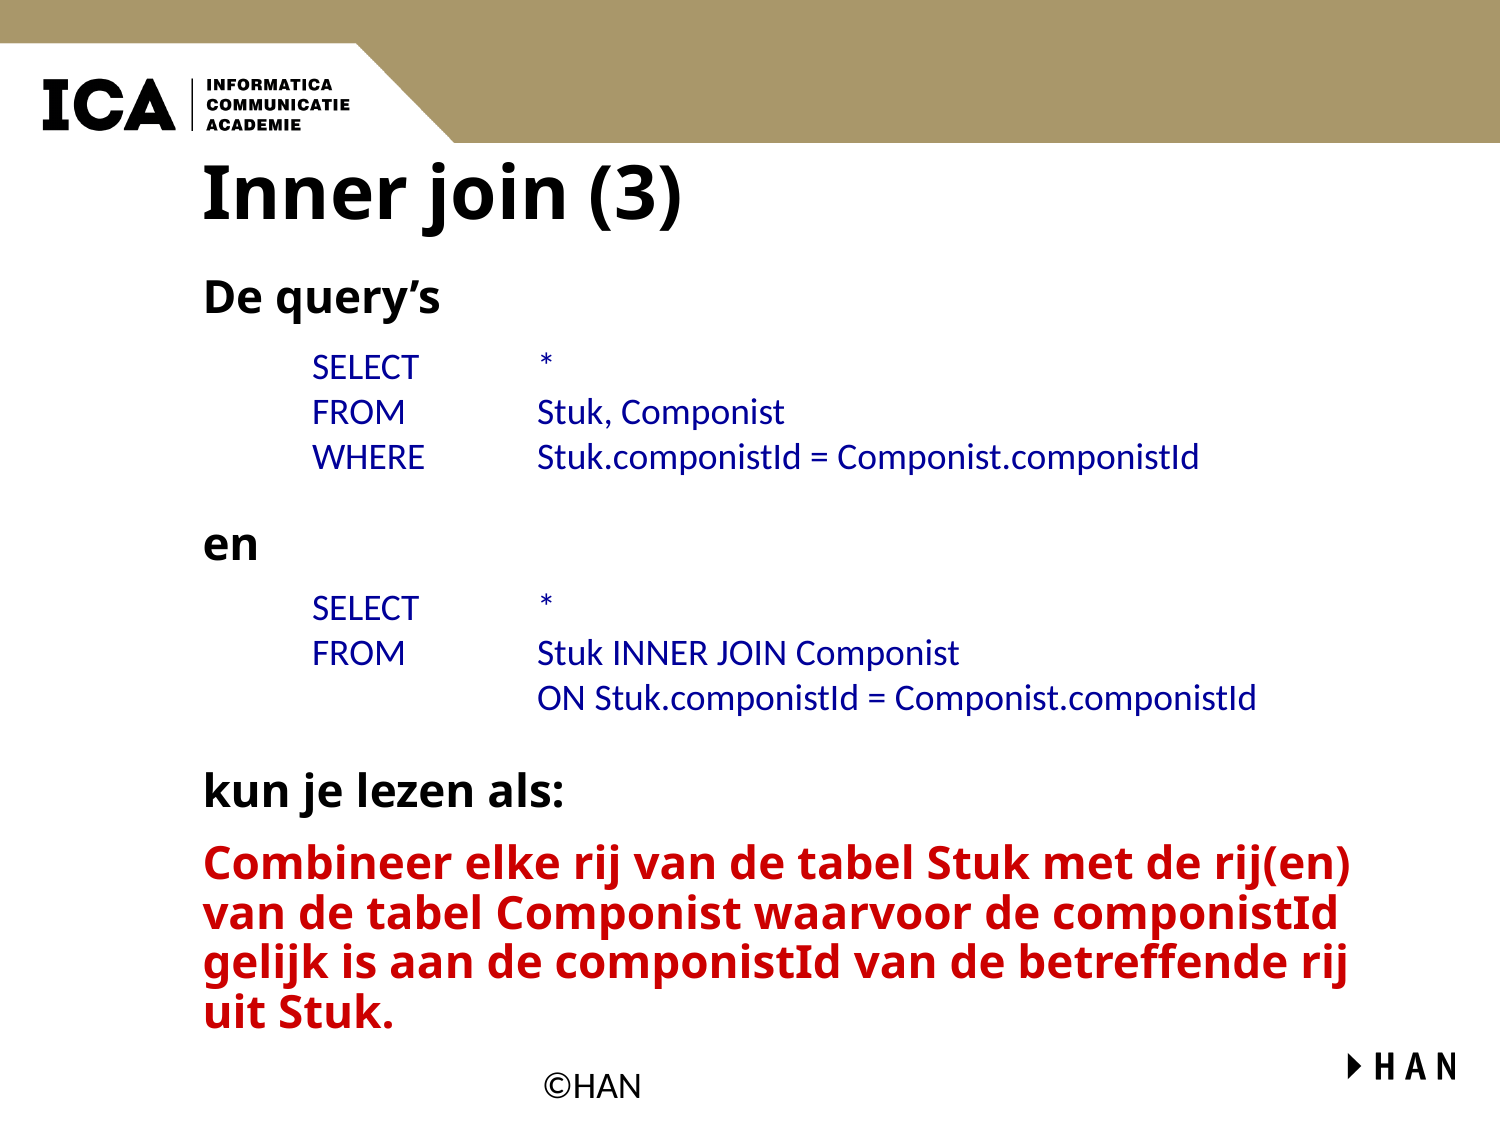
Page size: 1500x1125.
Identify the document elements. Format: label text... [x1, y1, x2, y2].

text_box SELECT * FROM Stuk INNER JOIN Componist ON Stuk.componistId = Componist.componistId [297, 575, 1407, 726]
footer ©HAN [527, 1053, 1002, 1094]
text_box SELECT * FROM Stuk, Componist WHERE Stuk.componistId = Componist.componistId [297, 334, 1407, 485]
list De query’s en kun je lezen als: Combineer elke rij van de tabel Stuk met de rij(en) van de tabel Componist waarvoor de componistId gelijk is aan de componistId van de betreffende rij uit Stuk. [187, 266, 1413, 1019]
title Inner join (3) [187, 137, 1413, 242]
